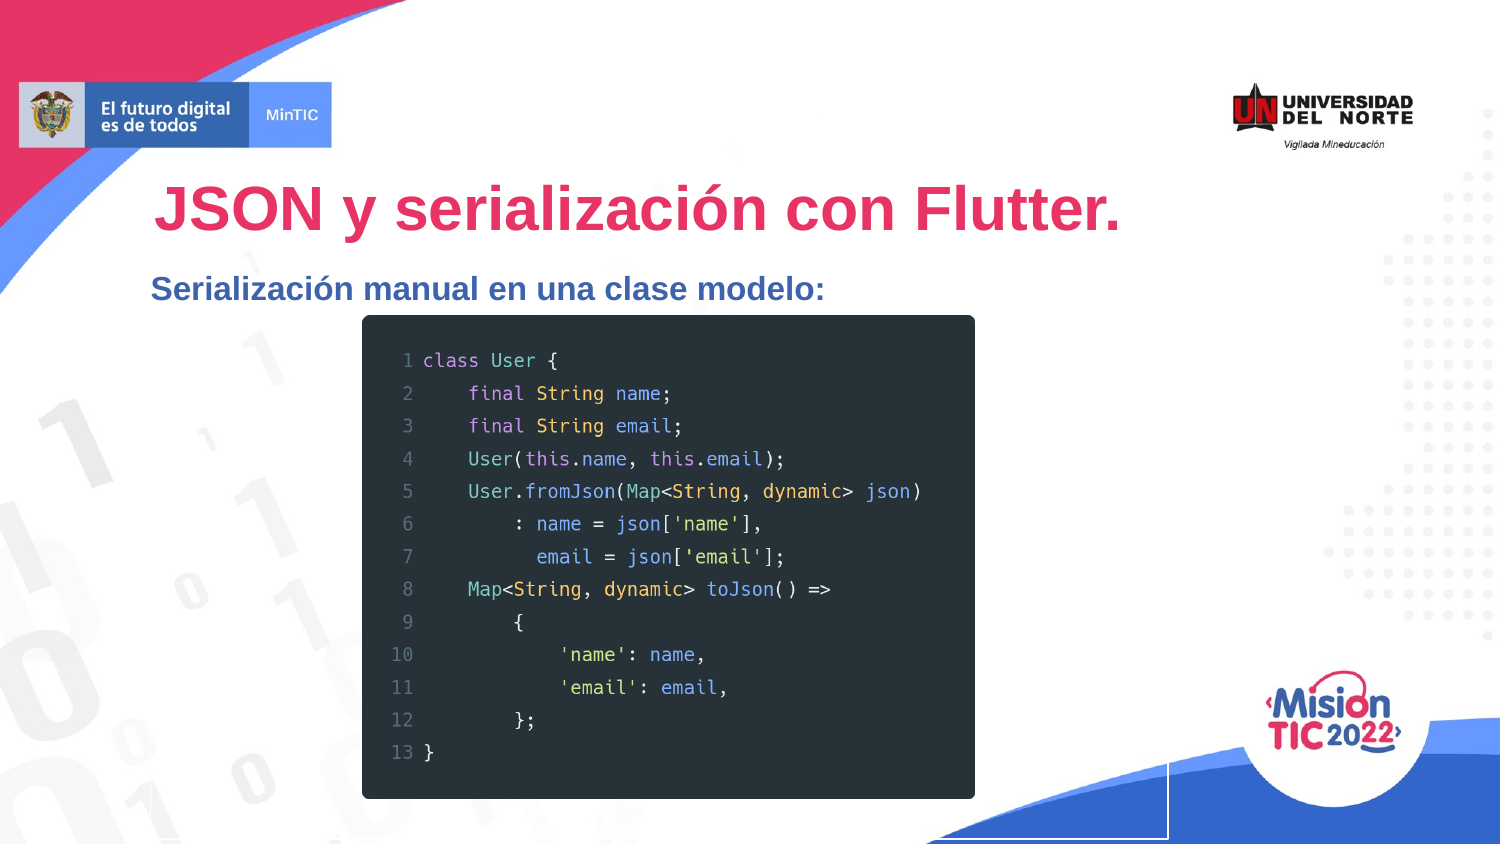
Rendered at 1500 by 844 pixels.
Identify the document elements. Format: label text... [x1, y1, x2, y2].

picture [0, 0, 1500, 844]
title JSON y serialización con Flutter. [143, 146, 1375, 249]
list Serialización manual en una clase modelo: [150, 266, 1168, 839]
